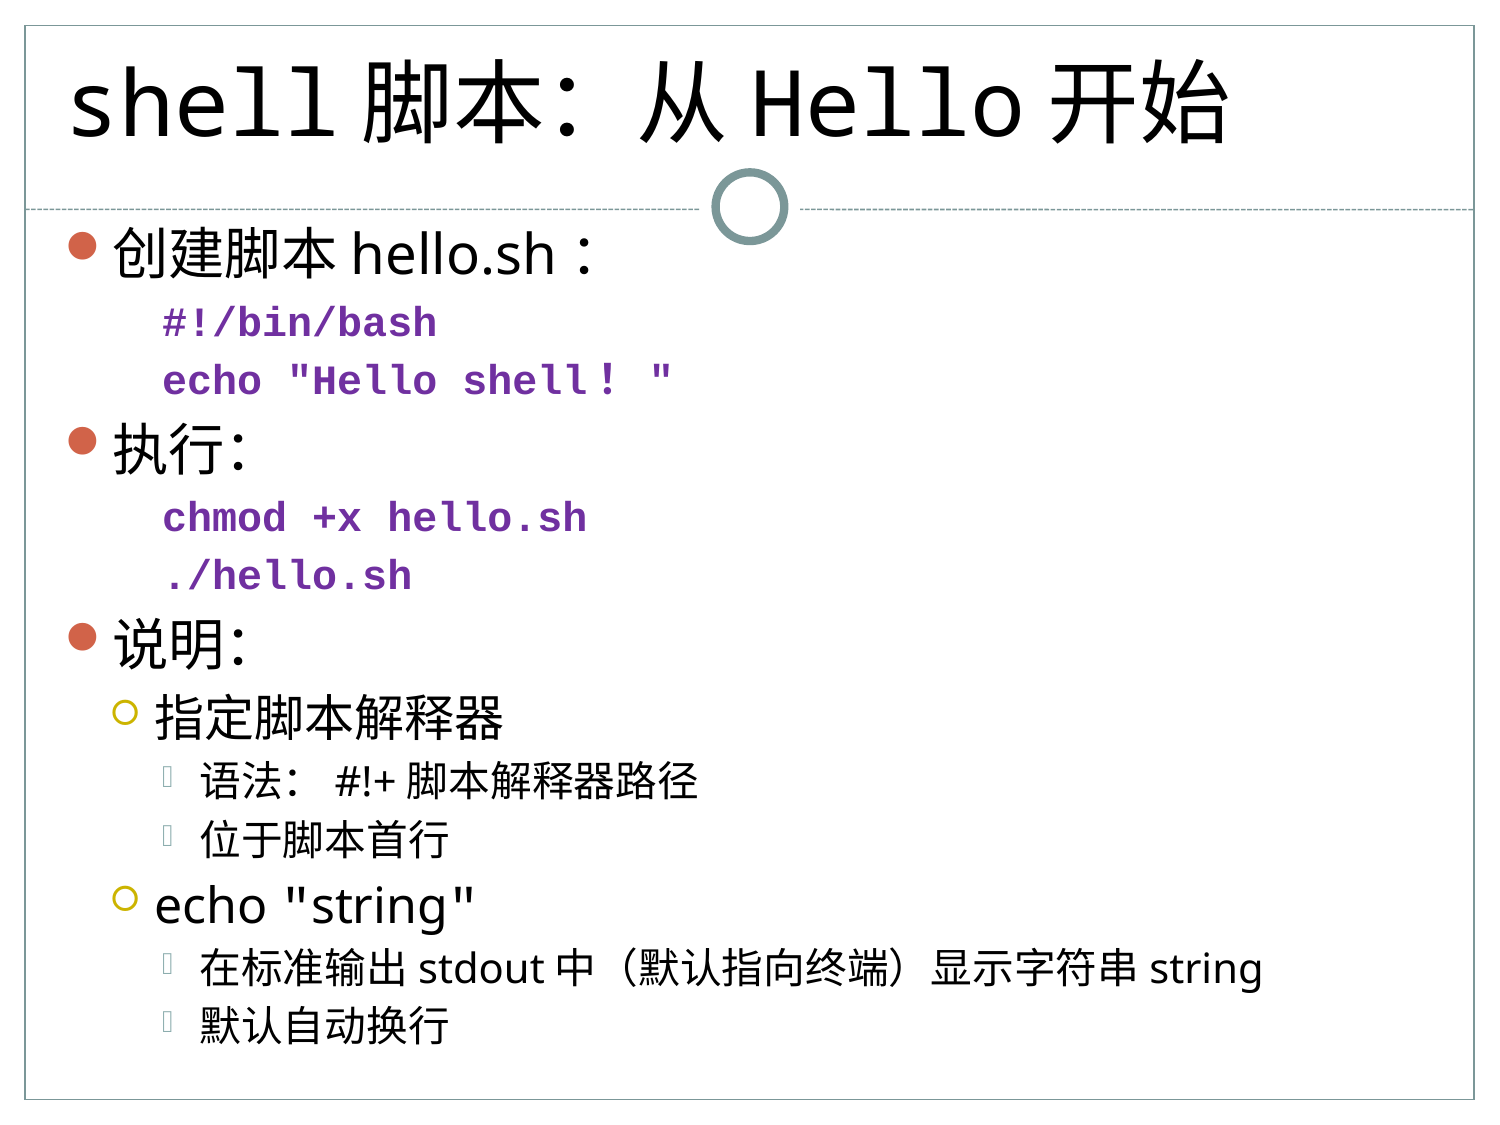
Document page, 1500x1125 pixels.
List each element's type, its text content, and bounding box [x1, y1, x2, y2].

list 创建脚本hello.sh： #!/bin/bash echo "Hello shell！" 执行： chmod +x hello.sh ./hello.sh 说明： 指定脚本解释器 语法：#!+脚本解释器路径 位于脚本首行 echo "string" 在标准输出stdout中（默认指向终端）显示字符串string 默认自动换行 [49, 210, 1450, 1100]
title shell脚本：从Hello开始 [49, 37, 1450, 162]
